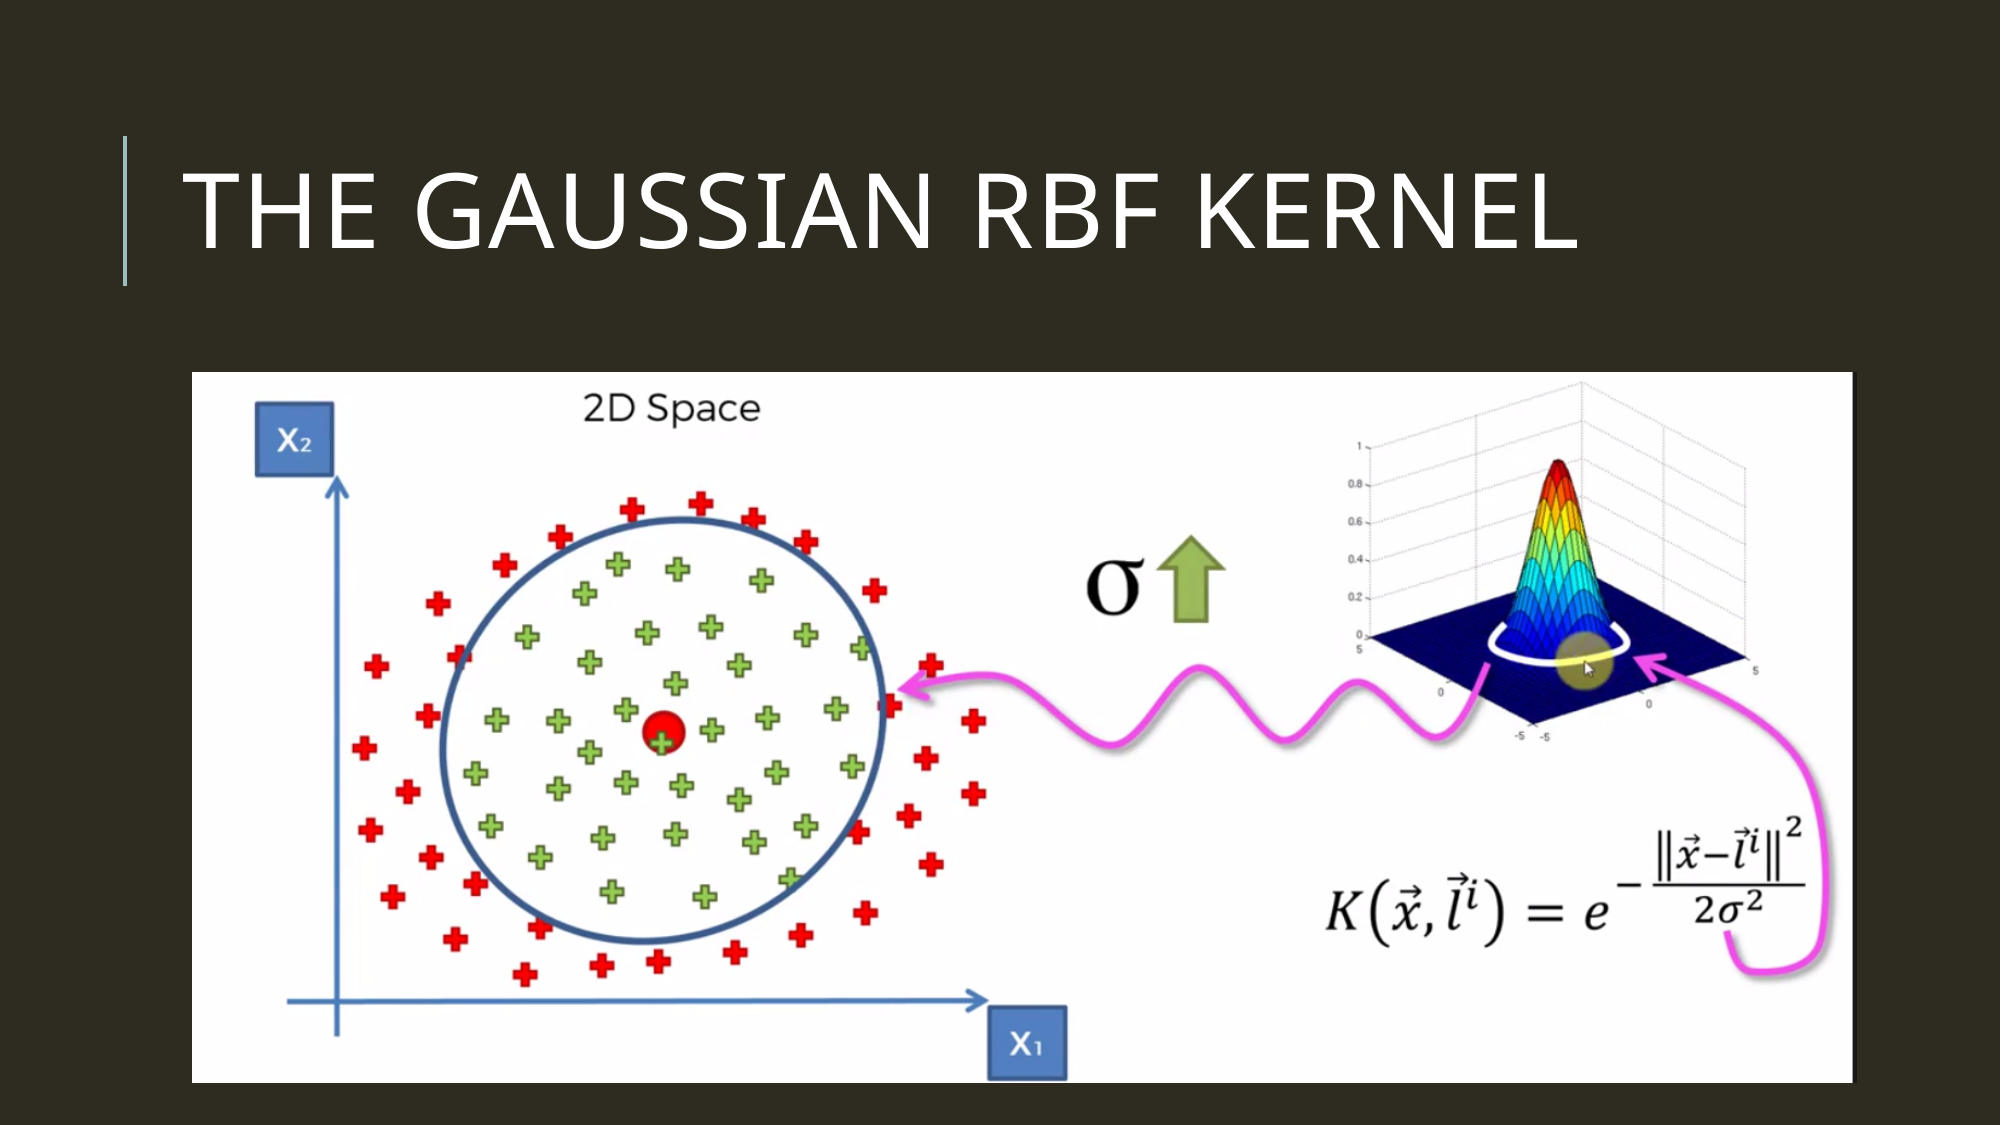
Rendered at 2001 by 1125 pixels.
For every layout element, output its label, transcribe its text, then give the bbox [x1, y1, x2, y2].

picture [192, 372, 1858, 1083]
title The gaussian rbf kernel [168, 96, 1763, 342]
